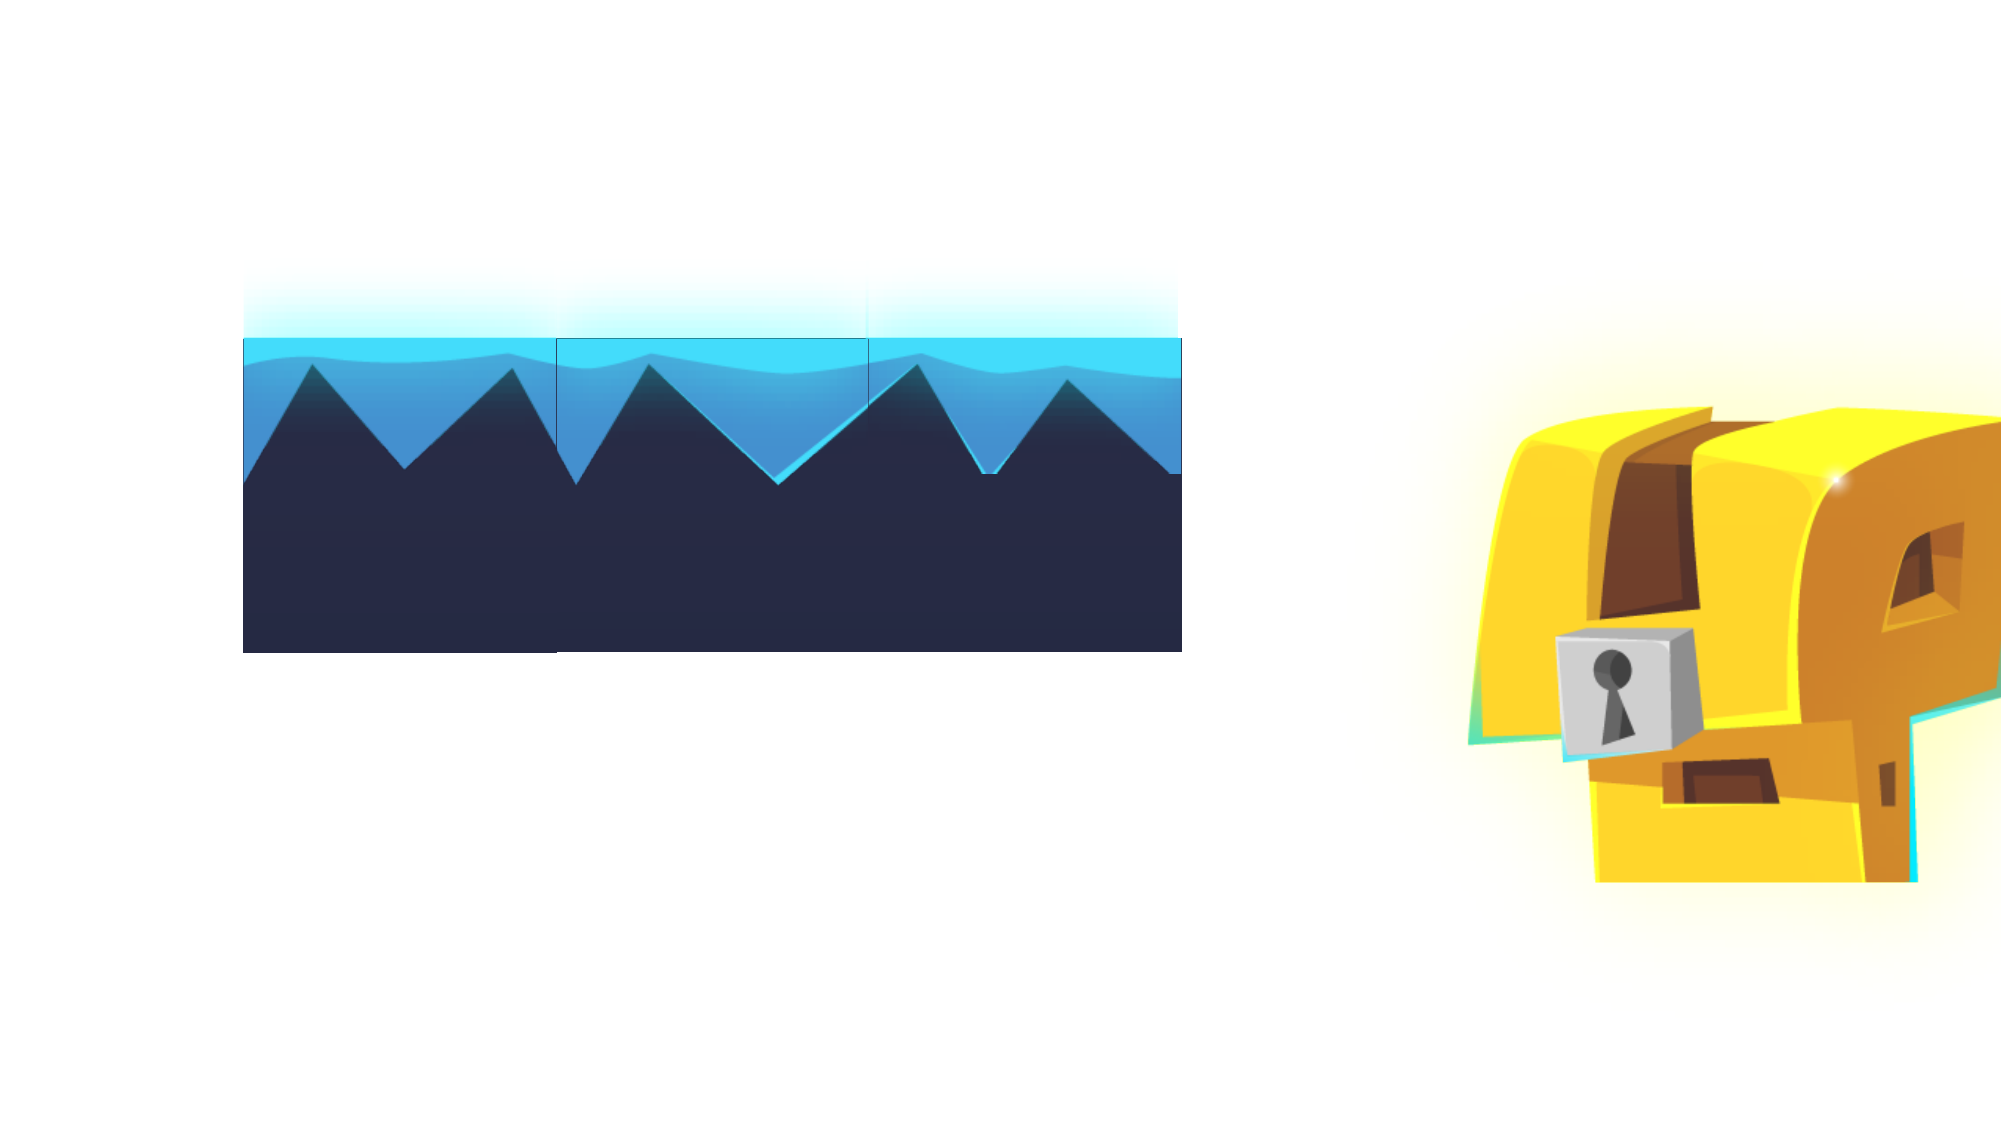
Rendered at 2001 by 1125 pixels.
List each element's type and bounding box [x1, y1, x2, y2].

text_box [868, 339, 1169, 652]
picture [243, 59, 2001, 1125]
text_box [557, 340, 868, 652]
text_box [243, 339, 557, 653]
